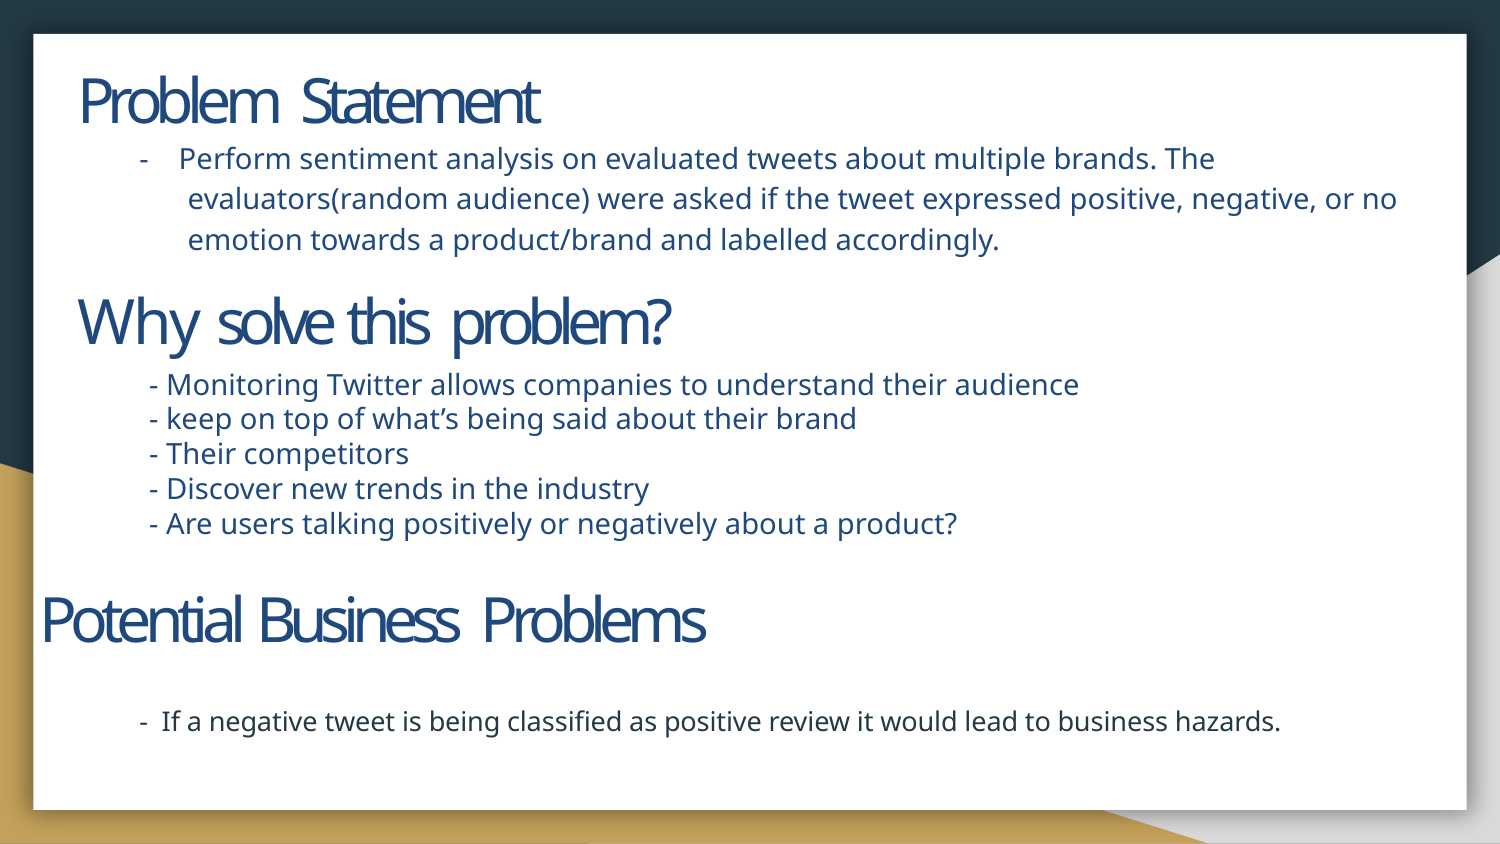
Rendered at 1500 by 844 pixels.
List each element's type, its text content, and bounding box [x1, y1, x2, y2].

text_box - If a negative tweet is being classified as positive review it would lead to business hazards. [137, 697, 1400, 737]
text_box - Perform sentiment analysis on evaluated tweets about multiple brands. The evaluators(random audience) were asked if the tweet expressed positive, negative, or no emotion towards a product/brand and labelled accordingly. [137, 132, 1400, 256]
text_box Problem Statement [75, 59, 619, 137]
text_box Potential Business Problems [37, 578, 834, 655]
text_box Why solve this problem? [74, 279, 988, 357]
picture [0, 0, 1500, 844]
text_box - Monitoring Twitter allows companies to understand their audience - keep on top of what’s being said about their brand - Their competitors - Discover new trends in the industry - Are users talking positively or negatively about a product? [134, 358, 1460, 548]
